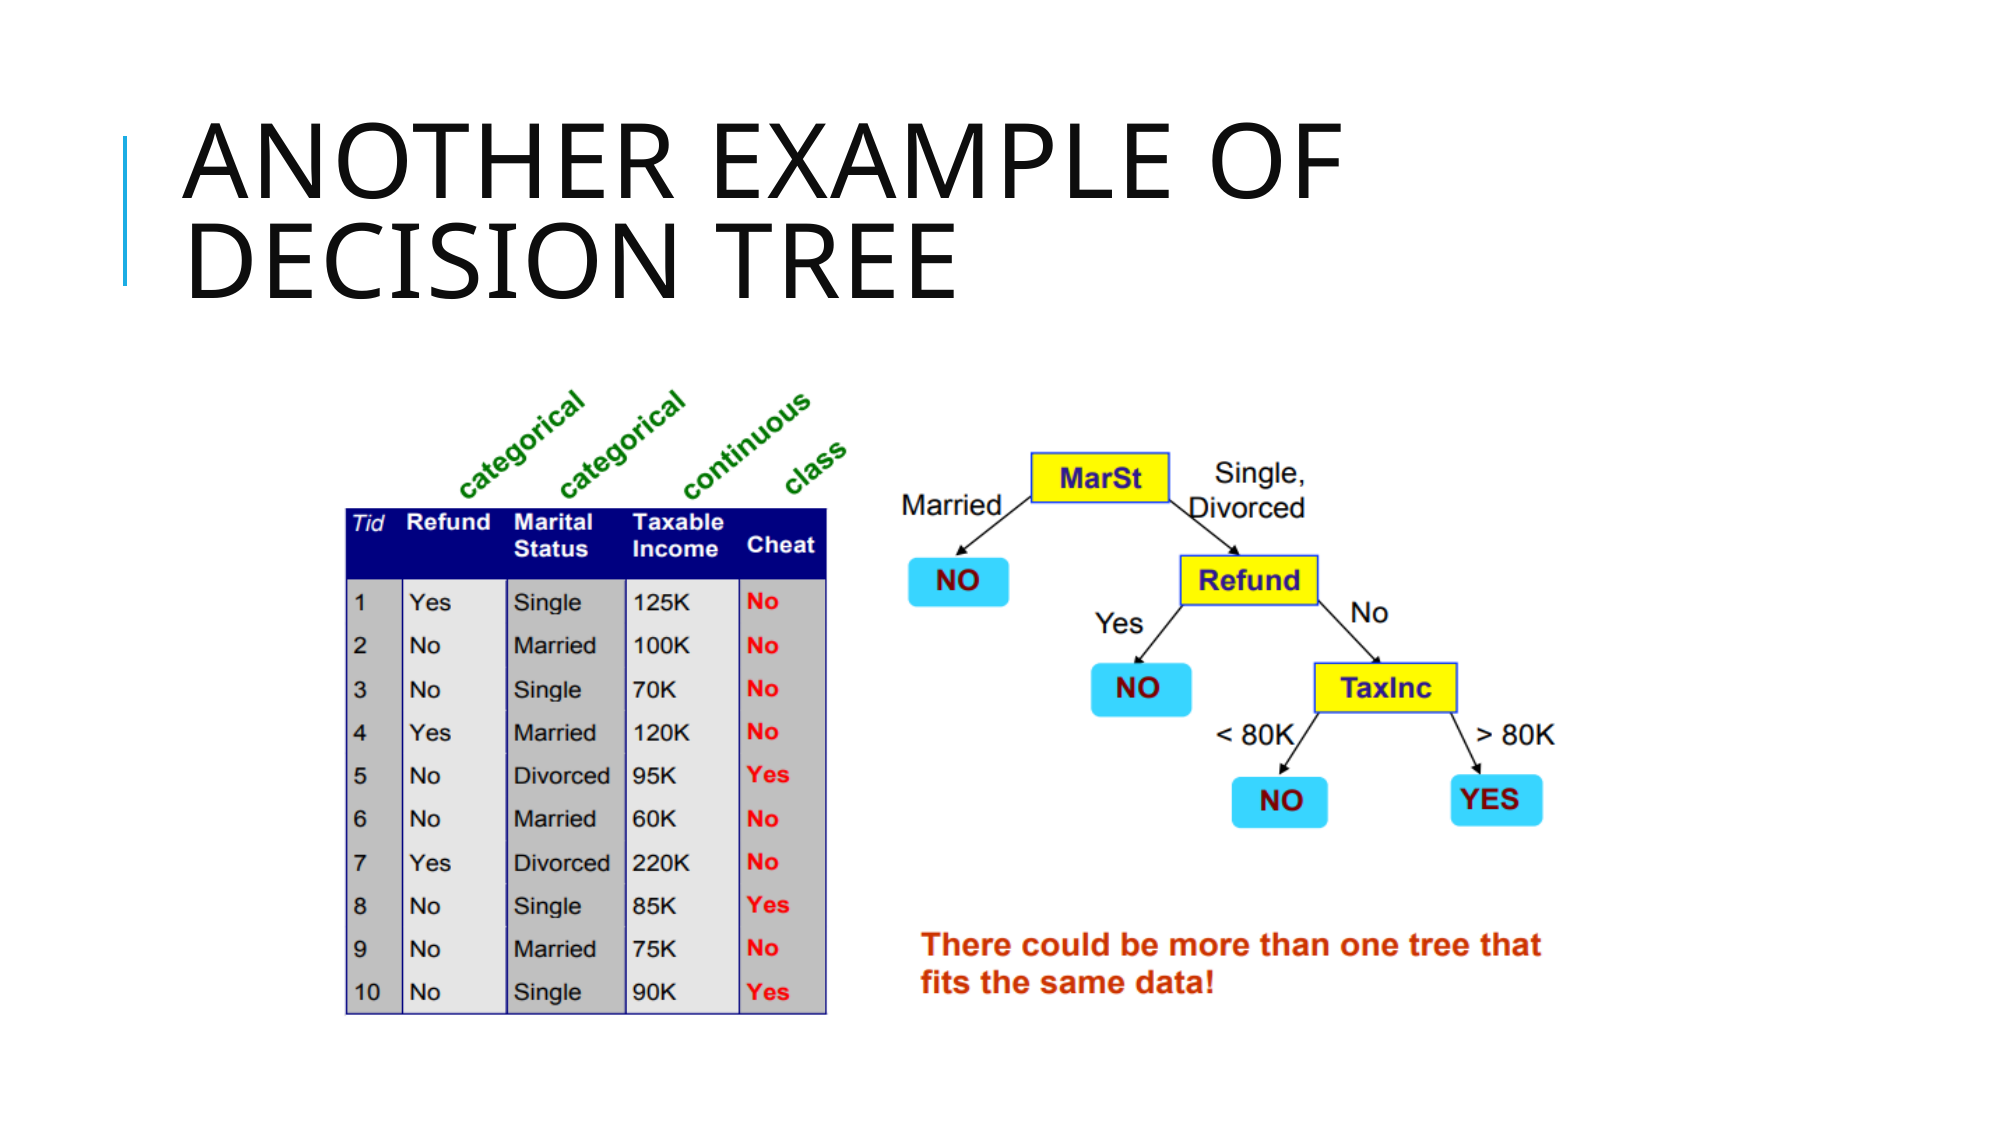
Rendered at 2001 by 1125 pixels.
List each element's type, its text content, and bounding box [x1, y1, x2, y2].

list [307, 374, 1574, 1036]
title Another Example of Decision Tree [168, 96, 1763, 342]
